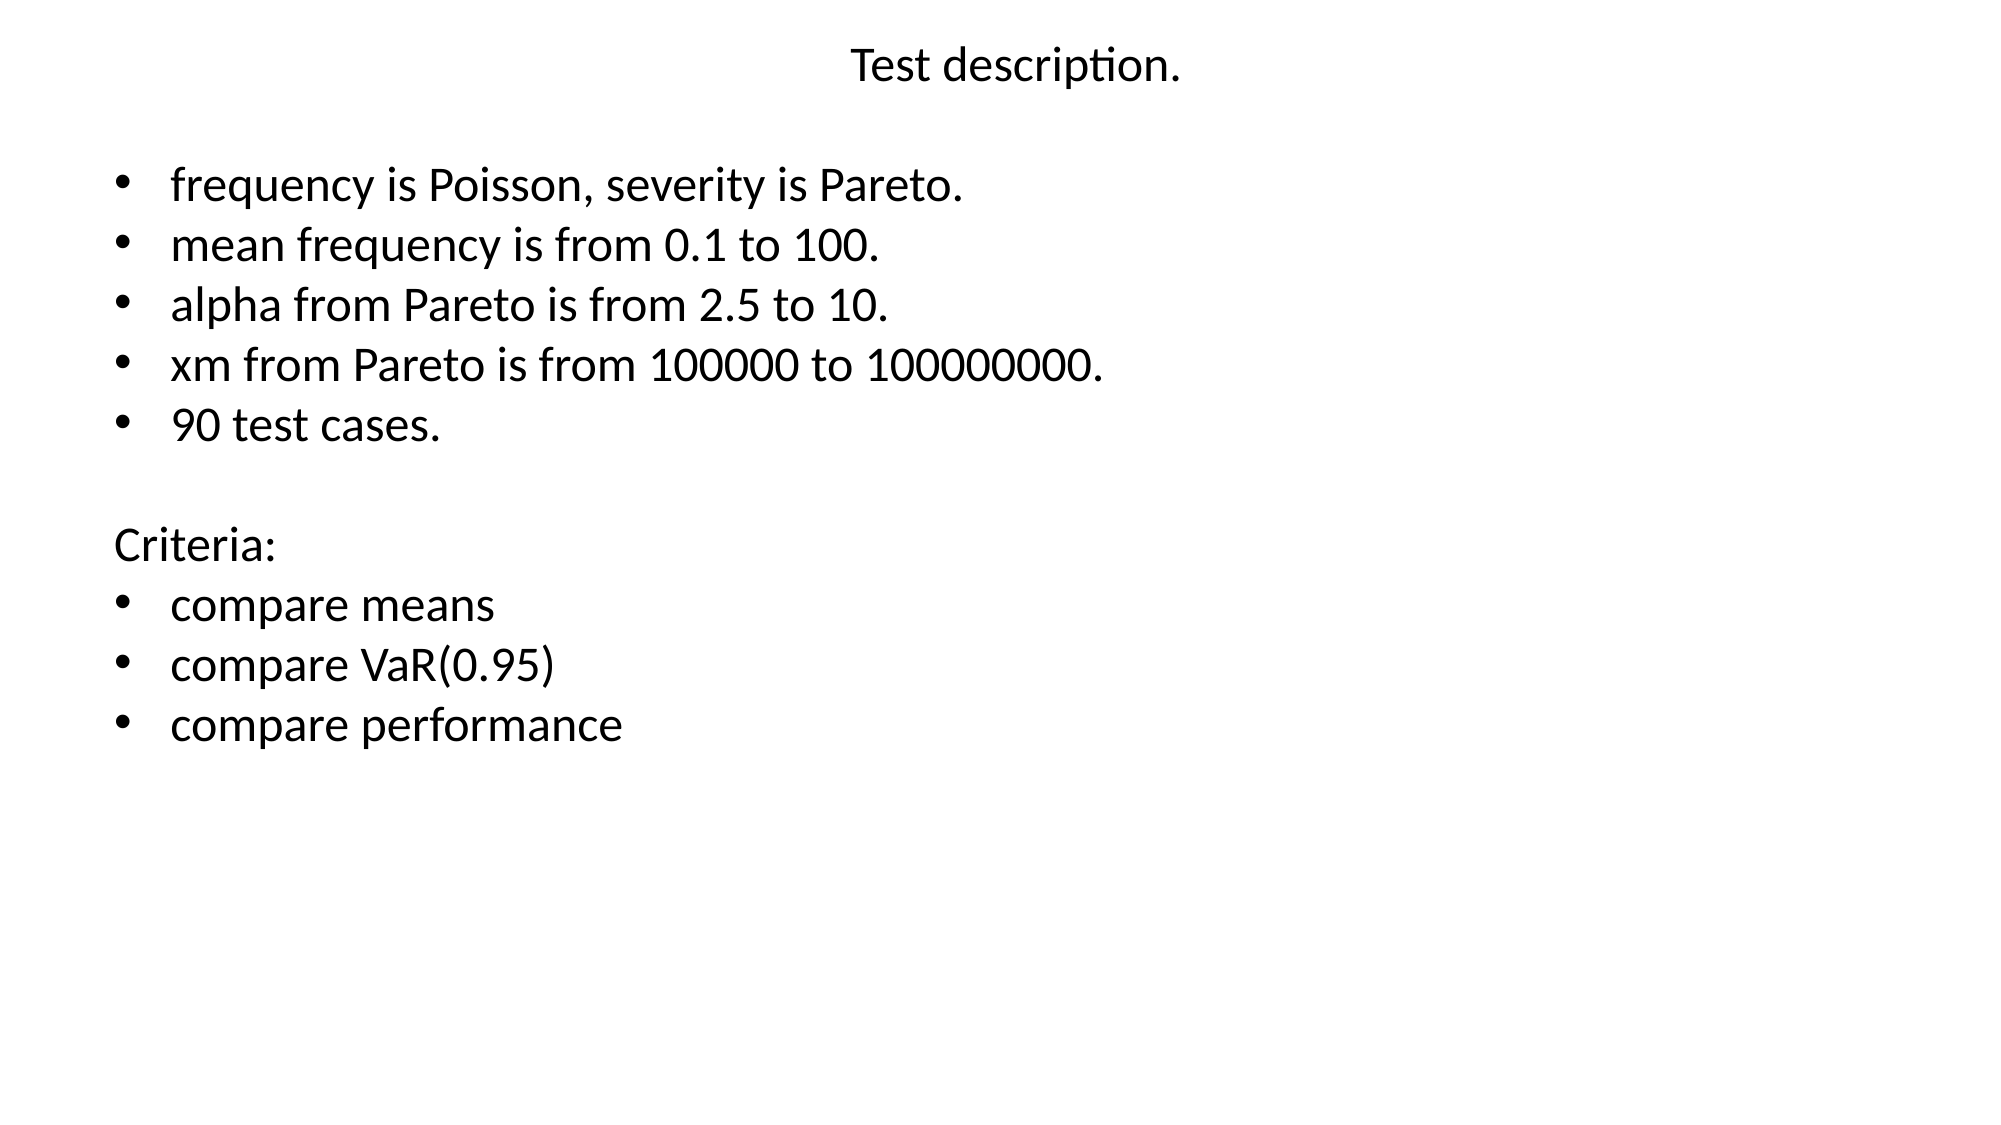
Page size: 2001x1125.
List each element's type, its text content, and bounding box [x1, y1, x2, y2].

text_box Test description. frequency is Poisson, severity is Pareto. mean frequency is from 0.1 to 100. alpha from Pareto is from 2.5 to 10. xm from Pareto is from 100000 to 100000000. 90 test cases. Criteria: compare means compare VaR(0.95) compare performance [99, 23, 1934, 759]
